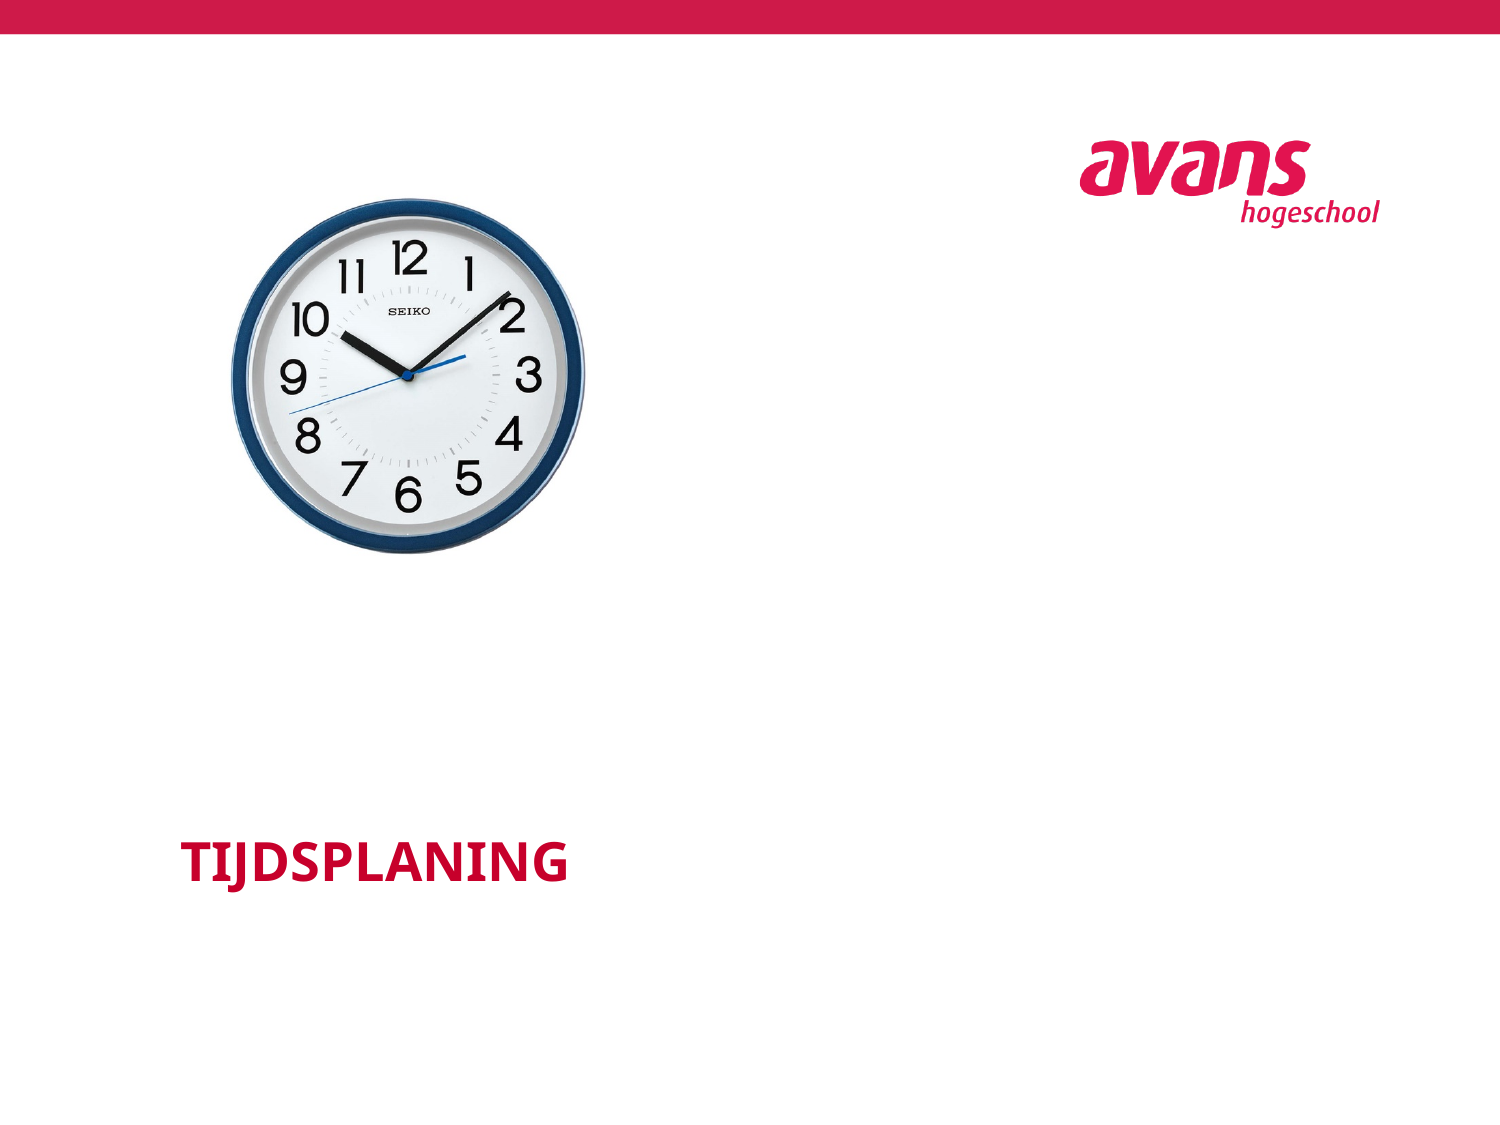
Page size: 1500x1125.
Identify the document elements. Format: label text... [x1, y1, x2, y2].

title Tijdsplaning [180, 834, 1320, 894]
picture [0, 0, 1500, 1125]
